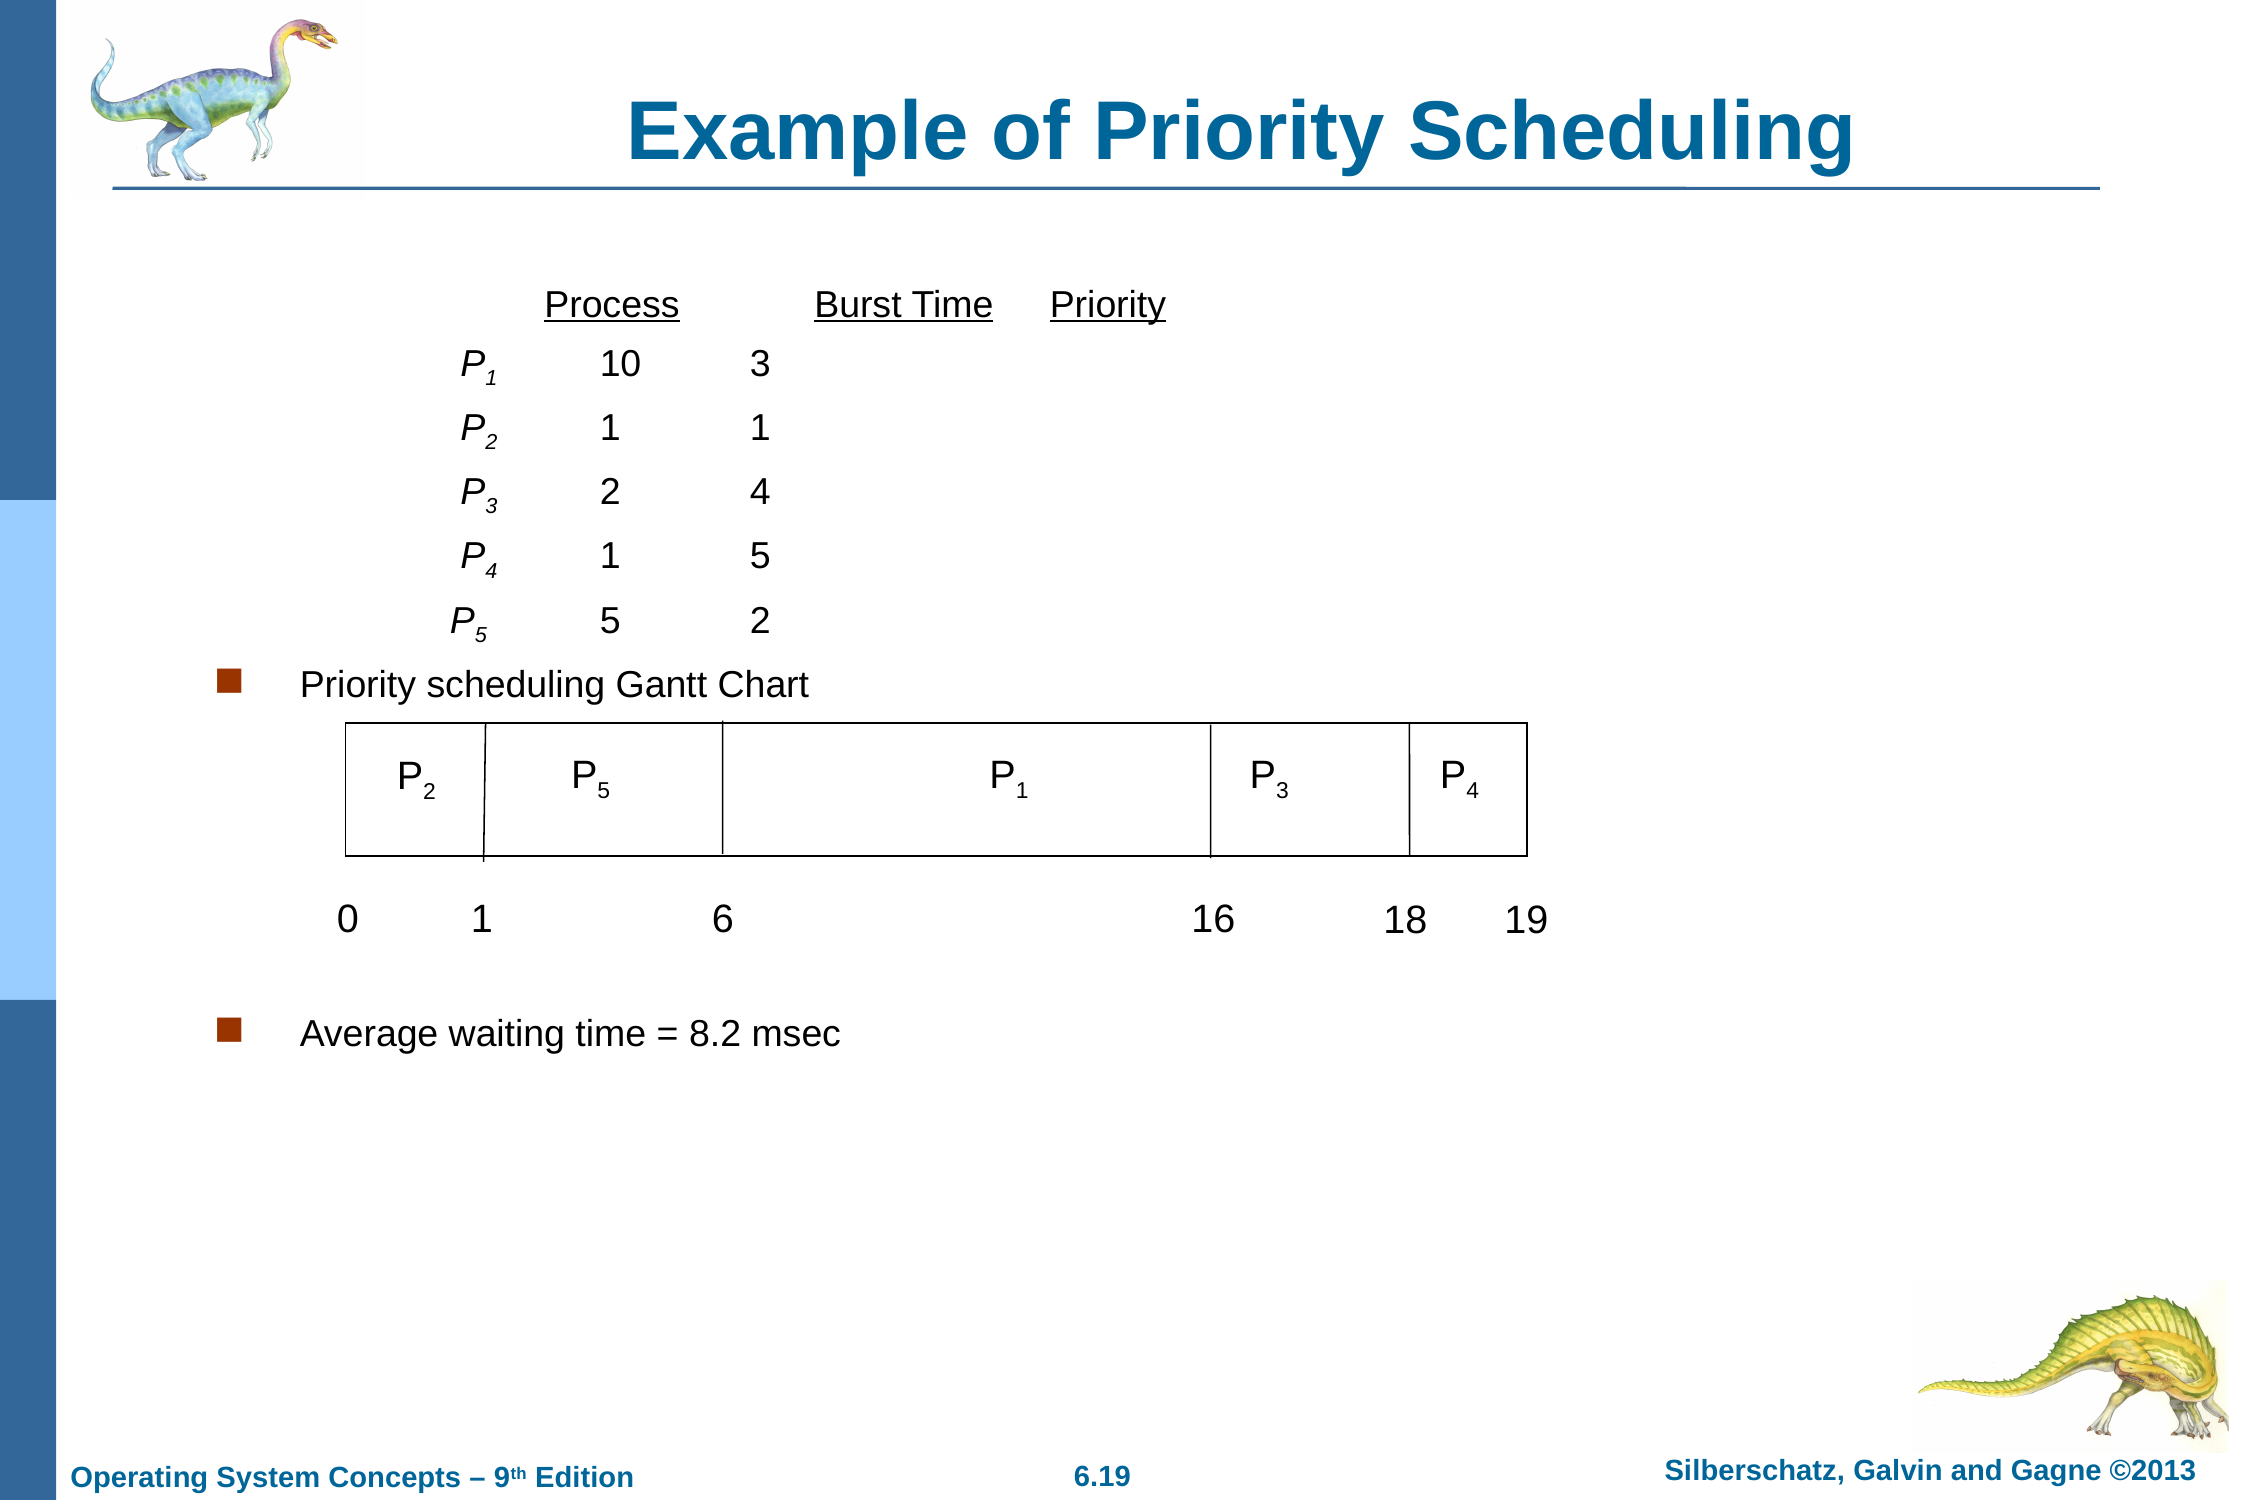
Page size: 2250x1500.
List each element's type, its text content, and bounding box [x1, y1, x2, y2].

picture [1913, 1279, 2229, 1453]
title Example of Priority Scheduling [346, 60, 2138, 187]
list ProcessA arri Burst TimeT Priority P1 10 3 P2 1 1 P3 2 4 P4 1 5 P5 5 2 Priority scheduling Gantt Chart Average waiting time = 8.2 msec [198, 269, 2224, 1261]
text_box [321, 720, 1564, 950]
picture [70, 0, 365, 199]
